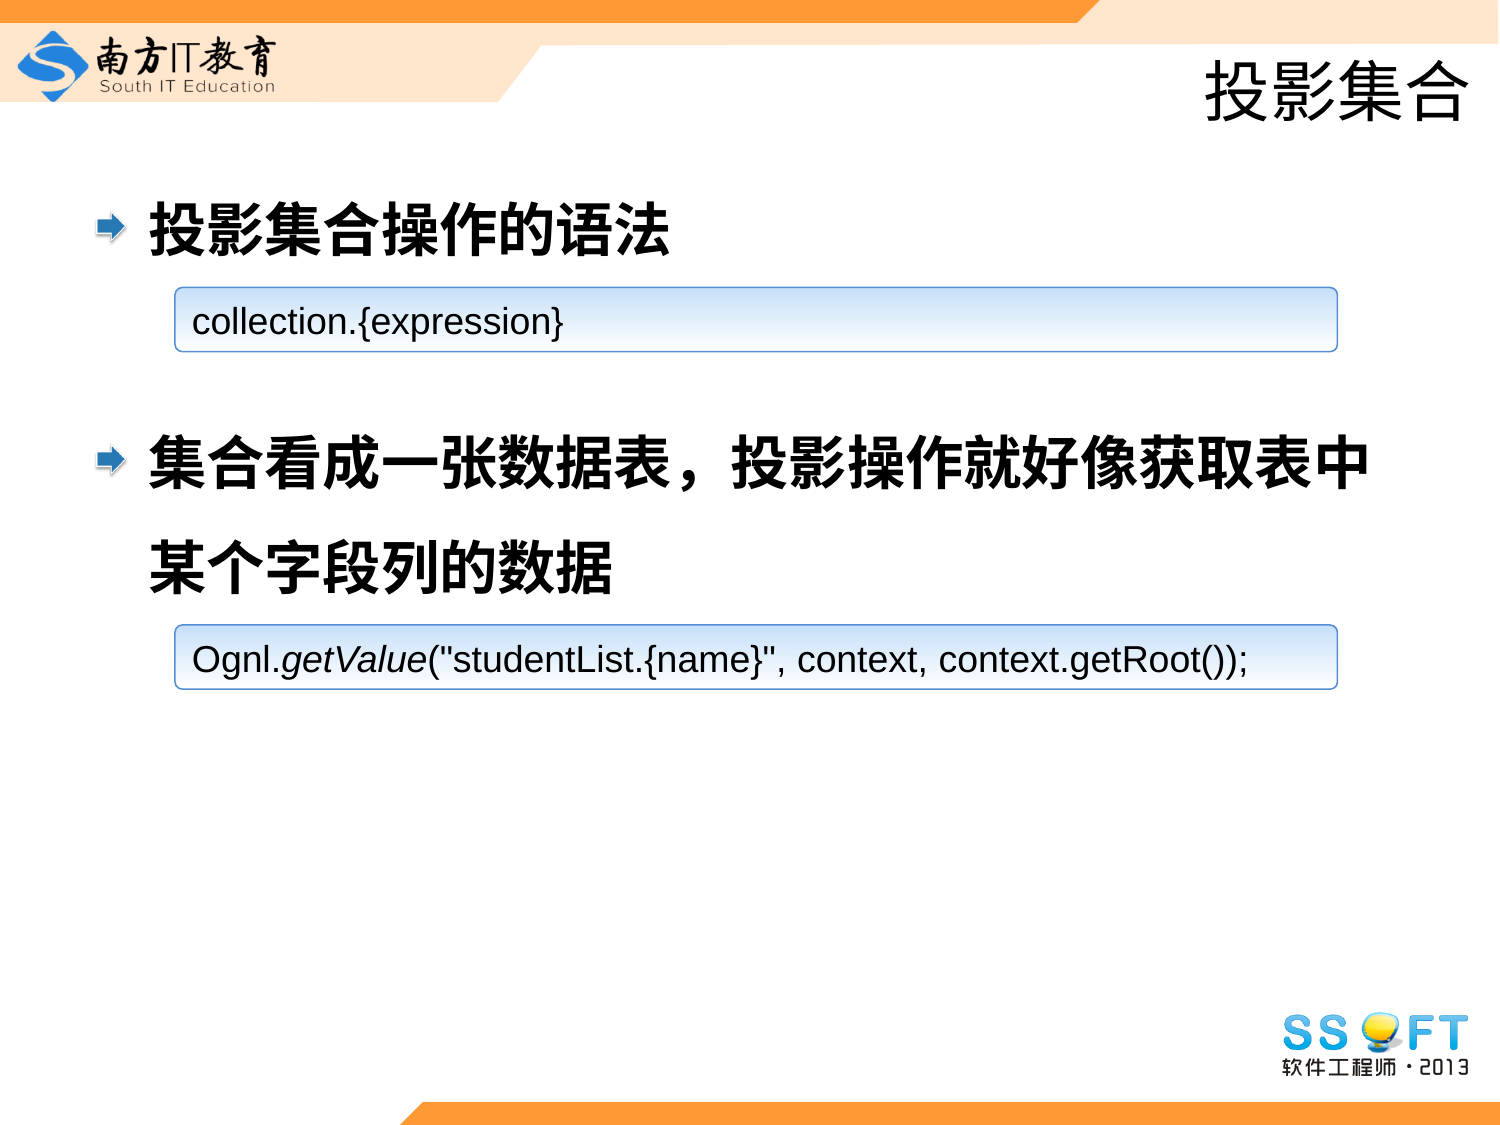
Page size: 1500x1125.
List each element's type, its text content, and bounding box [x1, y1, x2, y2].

title 投影集合 [608, 53, 1487, 126]
text_box Ognl.getValue("studentList.{name}", context, context.getRoot()); [174, 624, 1338, 690]
list 投影集合操作的语法 集合看成一张数据表，投影操作就好像获取表中某个字段列的数据 [76, 150, 1428, 1000]
text_box collection.{expression} [174, 287, 1338, 352]
picture [1281, 1011, 1468, 1076]
picture [17, 30, 276, 102]
picture [91, 207, 131, 249]
picture [91, 440, 131, 482]
